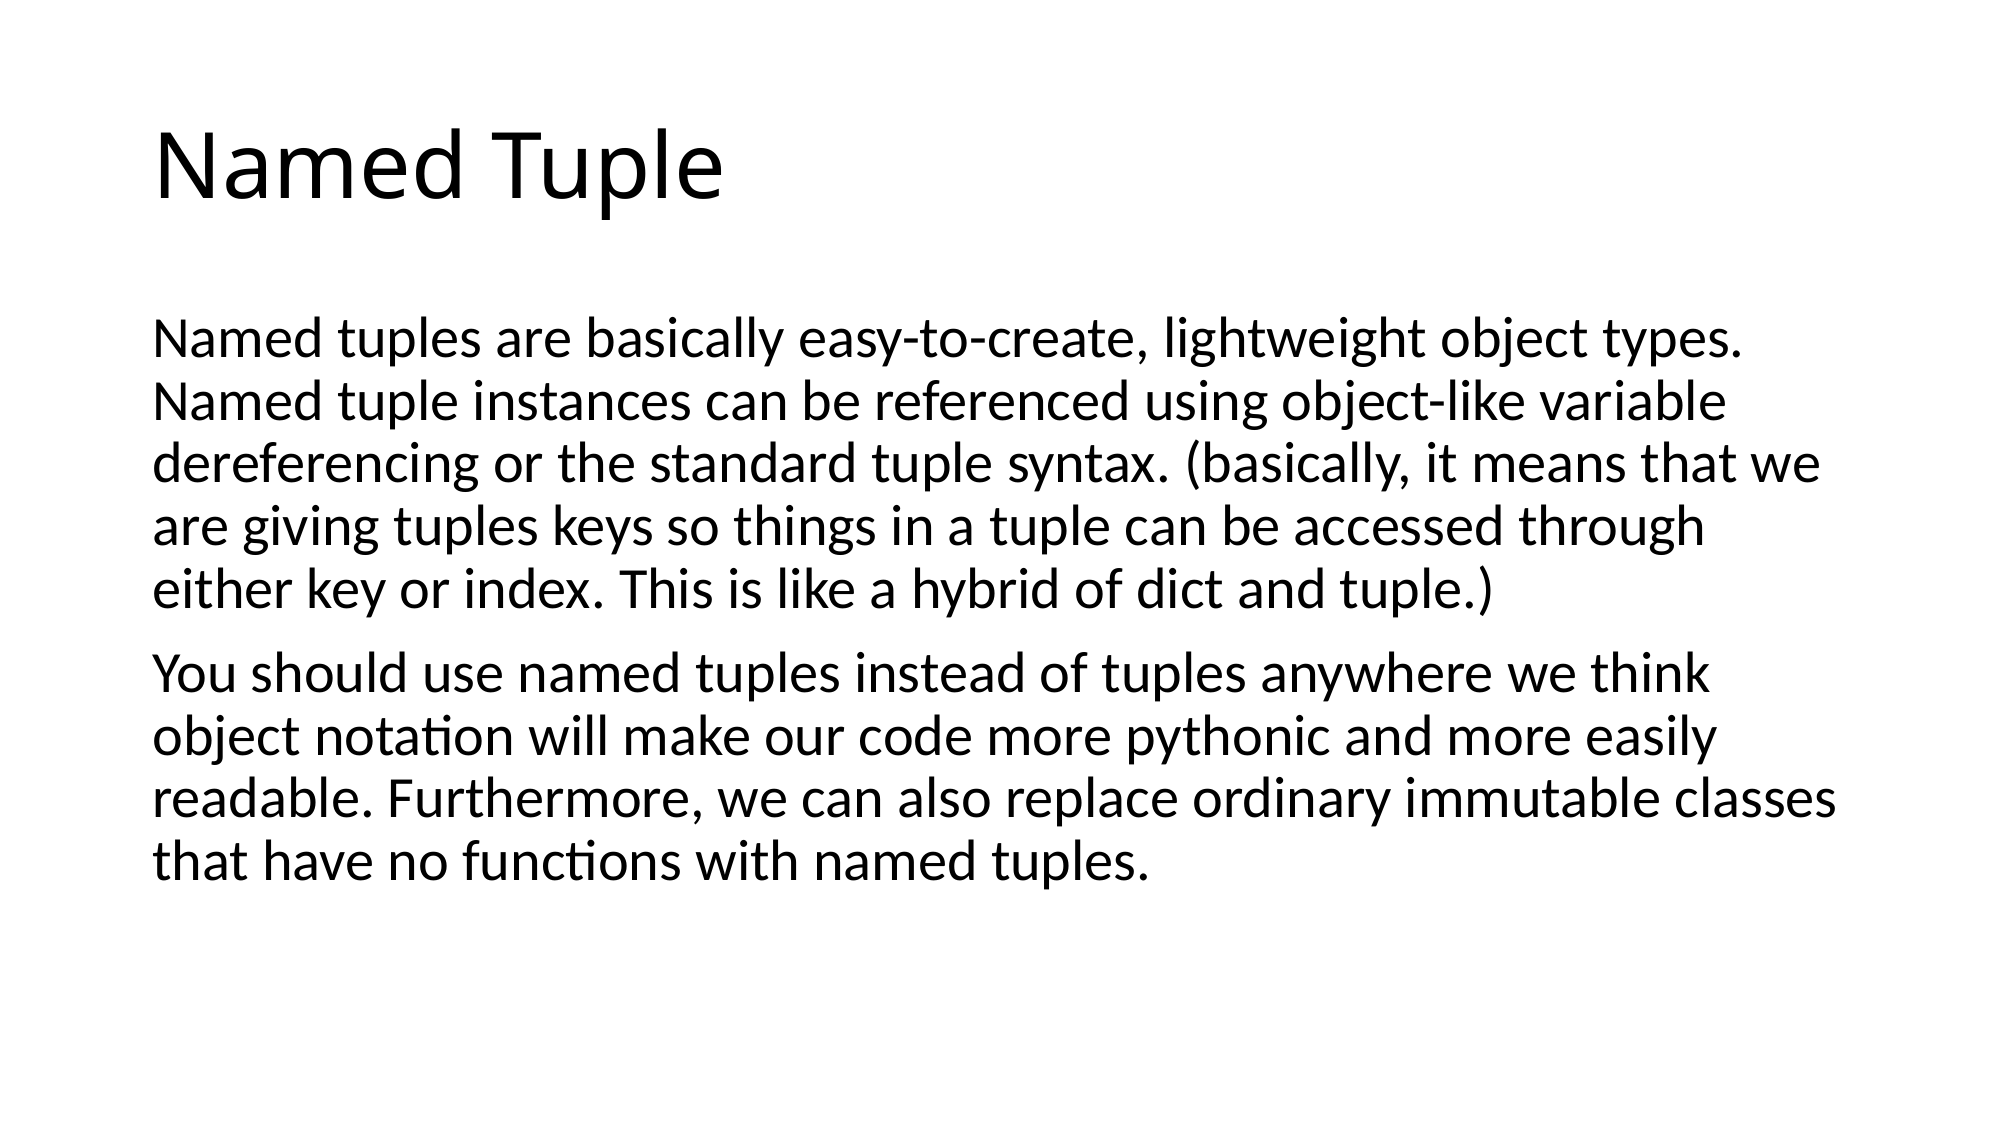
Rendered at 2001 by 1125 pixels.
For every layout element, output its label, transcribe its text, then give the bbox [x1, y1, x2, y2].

title Named Tuple [137, 59, 1863, 278]
list Named tuples are basically easy-to-create, lightweight object types. Named tuple instances can be referenced using object-like variable dereferencing or the standard tuple syntax. (basically, it means that we are giving tuples keys so things in a tuple can be accessed through either key or index. This is like a hybrid of dict and tuple.) You should use named tuples instead of tuples anywhere we think object notation will make our code more pythonic and more easily readable. Furthermore, we can also replace ordinary immutable classes that have no functions with named tuples. [137, 299, 1863, 1014]
